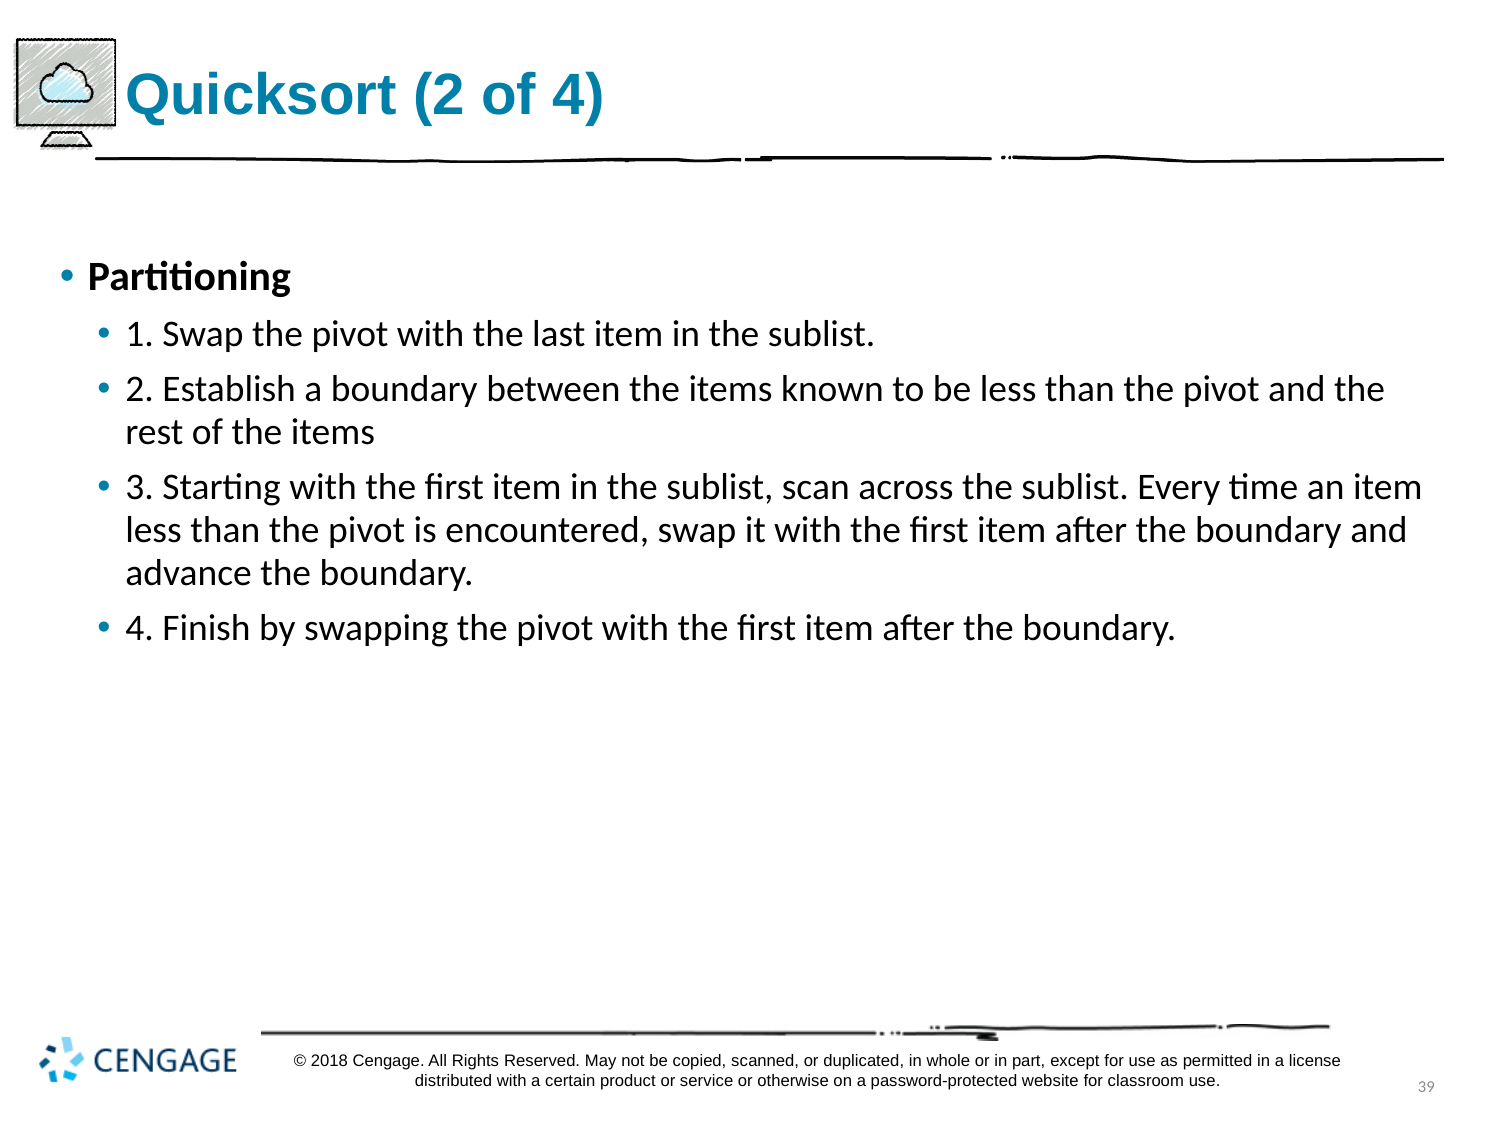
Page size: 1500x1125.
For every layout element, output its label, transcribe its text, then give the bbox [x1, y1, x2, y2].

footer © 2018 Cengage. All Rights Reserved. May not be copied, scanned, or duplicated, in whole or in part, except for use as permitted in a license distributed with a certain product or service or otherwise on a password-protected website for classroom use. [262, 1050, 1375, 1091]
title Quicksort (2 of 4) [125, 55, 1442, 127]
list Partitioning 1. Swap the pivot with the last item in the sublist. 2. Establish a boundary between the items known to be less than the pivot and the rest of the items 3. Starting with the first item in the sublist, scan across the sublist. Every time an item less than the pivot is encountered, swap it with the first item after the boundary and advance the boundary. 4. Finish by swapping the pivot with the first item after the boundary. [59, 252, 1441, 653]
picture [261, 1024, 1331, 1041]
picture [95, 155, 1444, 163]
picture [13, 36, 117, 151]
picture [19, 1023, 249, 1095]
